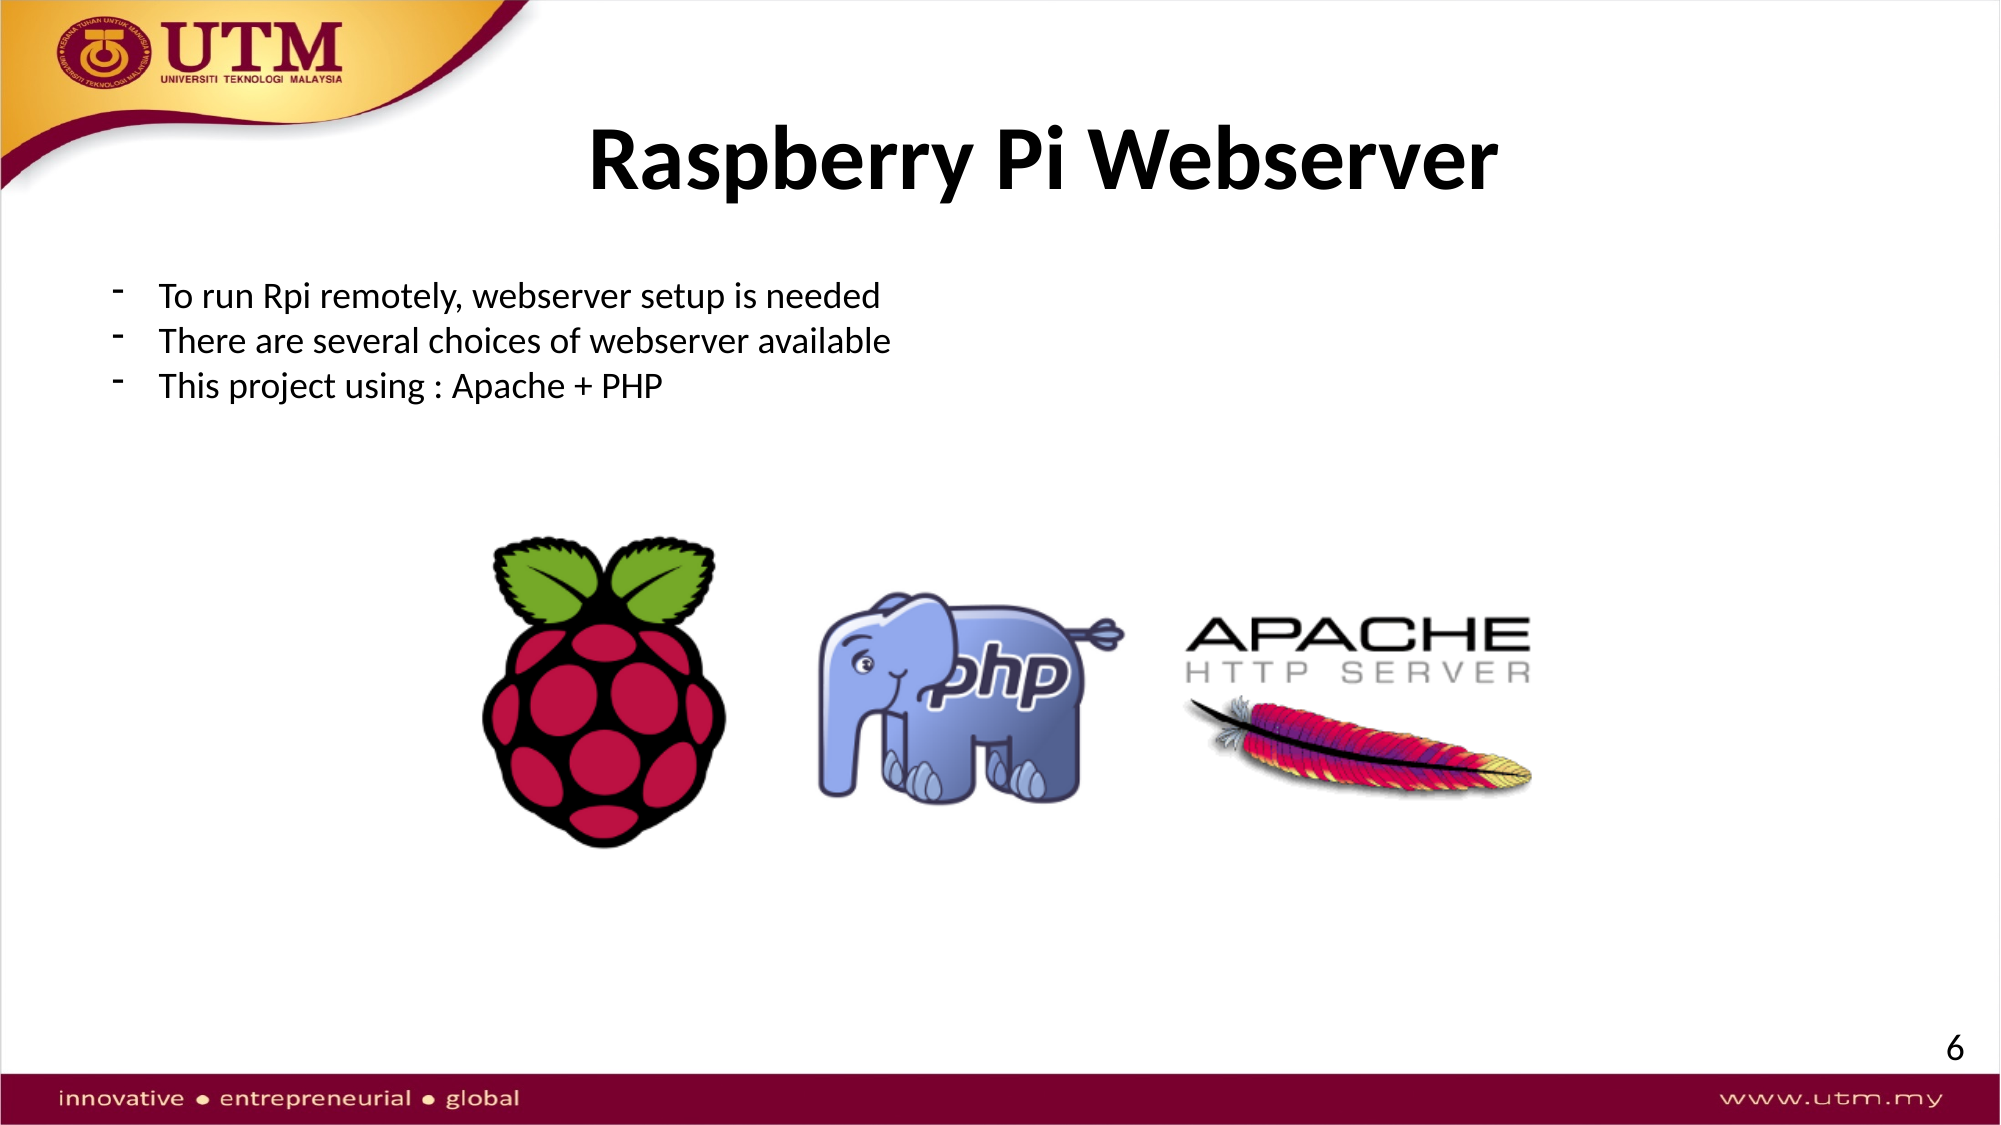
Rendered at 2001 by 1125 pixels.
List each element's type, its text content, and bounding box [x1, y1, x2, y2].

text_box To run Rpi remotely, webserver setup is needed There are several choices of webserver available This project using : Apache + PHP [97, 264, 1894, 414]
title Raspberry Pi Webserver [196, 105, 1894, 200]
slide_number 6 [1513, 1015, 1980, 1076]
picture [0, 0, 2000, 1125]
